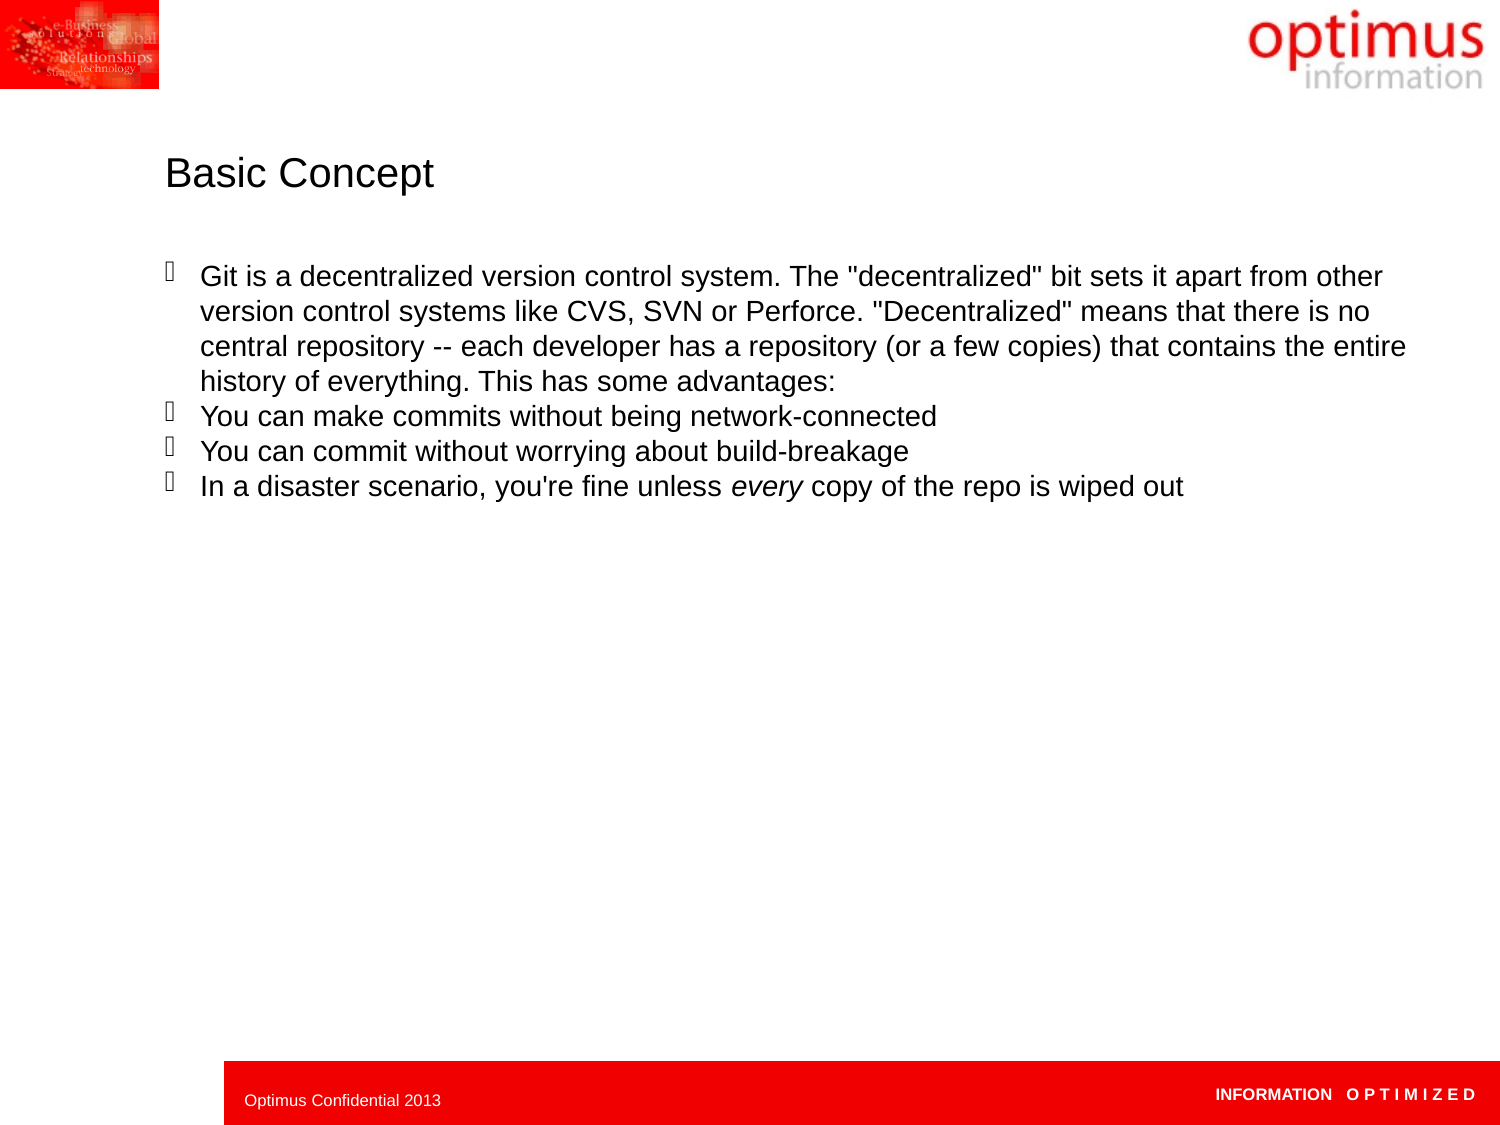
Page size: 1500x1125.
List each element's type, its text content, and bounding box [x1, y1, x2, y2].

text_box Basic Concept [150, 112, 1425, 230]
picture [1246, 7, 1500, 109]
picture [0, 0, 159, 89]
text_box Git is a decentralized version control system. The "decentralized" bit sets it apart from other version control systems like CVS, SVN or Perforce. "Decentralized" means that there is no central repository -- each developer has a repository (or a few copies) that contains the entire history of everything. This has some advantages: You can make commits without being network-connected You can commit without worrying about build-breakage In a disaster scenario, you're fine unless every copy of the repo is wiped out [150, 249, 1425, 971]
